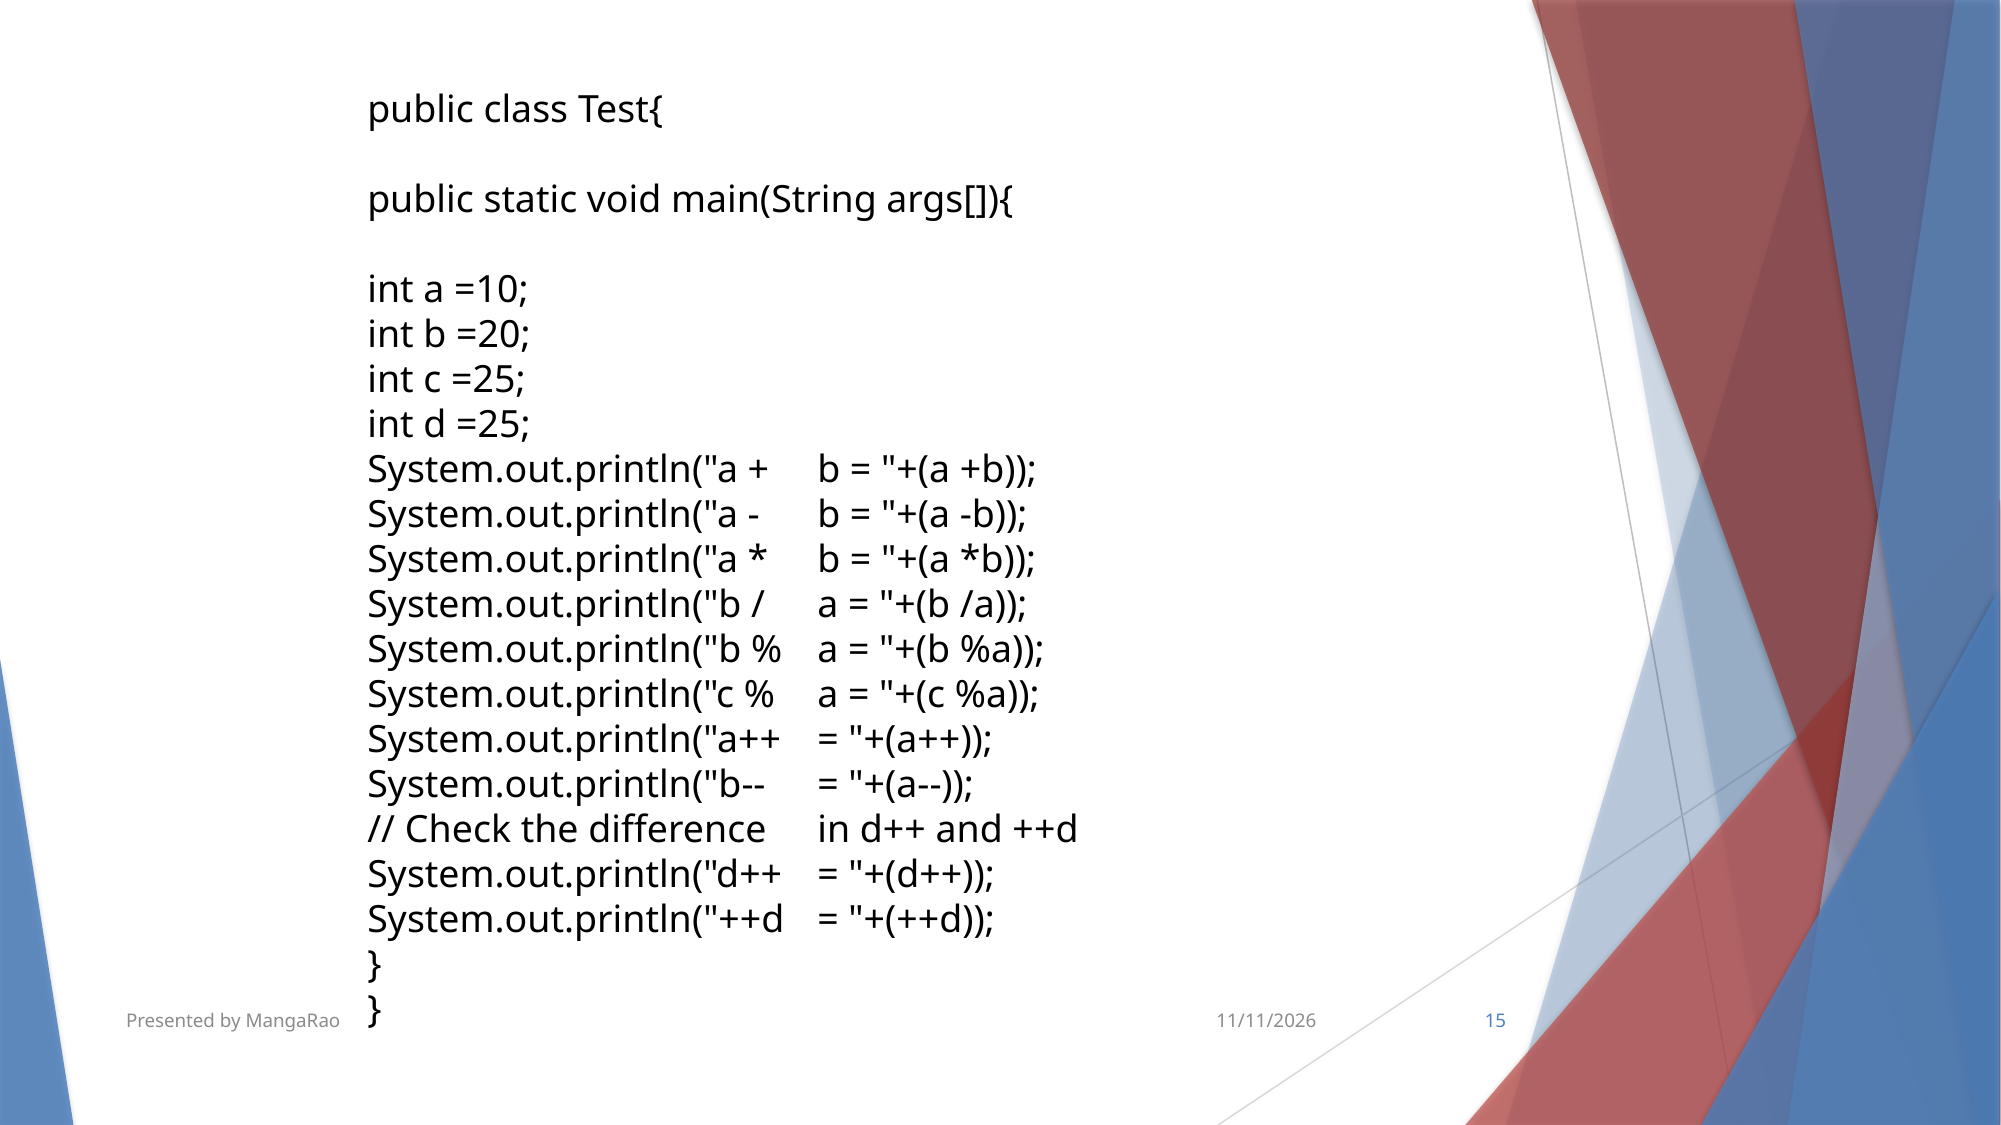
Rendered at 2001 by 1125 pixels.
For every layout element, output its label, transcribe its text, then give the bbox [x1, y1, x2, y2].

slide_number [1181, 991, 1332, 1051]
footer Presented by MangaRao [111, 991, 1145, 1051]
text_box public class Test{ public static void main(String args[]){ int a =10; int b =20; int c =25; int d =25; System.out.println("a + b = "+(a +b)); System.out.println("a - b = "+(a -b)); System.out.println("a * b = "+(a *b)); System.out.println("b / a = "+(b /a)); System.out.println("b % a = "+(b %a)); System.out.println("c % a = "+(c %a)); System.out.println("a++ = "+(a++)); System.out.println("b-- = "+(a--)); // Check the difference in d++ and ++d System.out.println("d++ = "+(d++)); System.out.println("++d = "+(++d)); } } [352, 77, 1662, 1038]
slide_number 15 [1409, 991, 1522, 1051]
